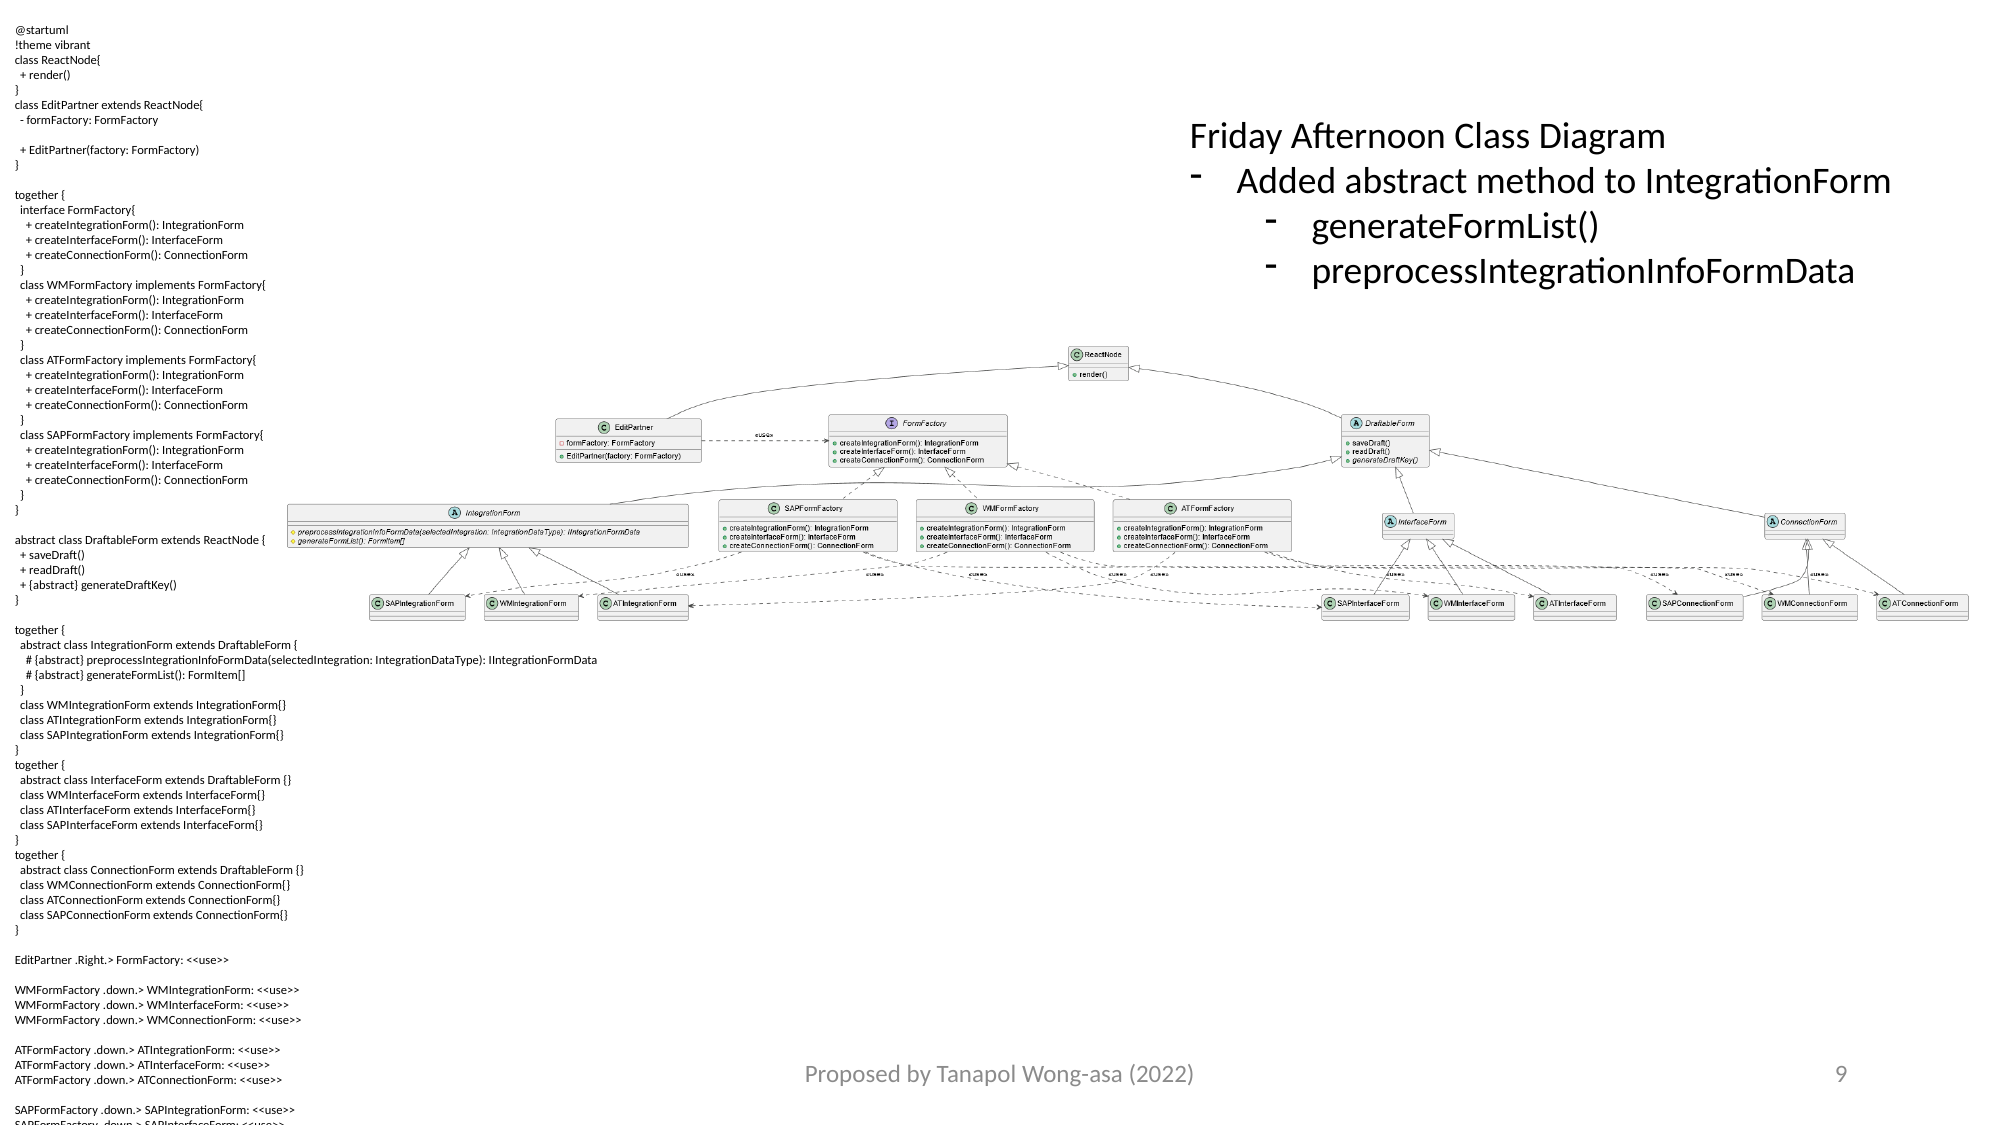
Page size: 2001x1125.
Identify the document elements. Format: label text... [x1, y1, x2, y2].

text_box Friday Afternoon Class Diagram Added abstract method to IntegrationForm generateFormList() preprocessIntegrationInfoFormData [1175, 103, 1908, 299]
text_box @startuml !theme vibrant class ReactNode{ + render() } class EditPartner extends ReactNode{ - formFactory: FormFactory + EditPartner(factory: FormFactory) } together { interface FormFactory{ + createIntegrationForm(): IntegrationForm + createInterfaceForm(): InterfaceForm + createConnectionForm(): ConnectionForm } class WMFormFactory implements FormFactory{ + createIntegrationForm(): IntegrationForm + createInterfaceForm(): InterfaceForm + createConnectionForm(): ConnectionForm } class ATFormFactory implements FormFactory{ + createIntegrationForm(): IntegrationForm + createInterfaceForm(): InterfaceForm + createConnectionForm(): ConnectionForm } class SAPFormFactory implements FormFactory{ + createIntegrationForm(): IntegrationForm + createInterfaceForm(): InterfaceForm + createConnectionForm(): ConnectionForm } } abstract class DraftableForm extends ReactNode { + saveDraft() + readDraft() + {abstract} generateDraftKey() } together { abstract class IntegrationForm extends DraftableForm { # {abstract} preprocessIntegrationInfoFormData(selectedIntegration: IntegrationDataType): IIntegrationFormData # {abstract} generateFormList(): FormItem[] } class WMIntegrationForm extends IntegrationForm{} class ATIntegrationForm extends IntegrationForm{} class SAPIntegrationForm extends IntegrationForm{} } together { abstract class InterfaceForm extends DraftableForm {} class WMInterfaceForm extends InterfaceForm{} class ATInterfaceForm extends InterfaceForm{} class SAPInterfaceForm extends InterfaceForm{} } together { abstract class ConnectionForm extends DraftableForm {} class WMConnectionForm extends ConnectionForm{} class ATConnectionForm extends ConnectionForm{} class SAPConnectionForm extends ConnectionForm{} } EditPartner .Right.> FormFactory: <<use>> WMFormFactory .down.> WMIntegrationForm: <<use>> WMFormFactory .down.> WMInterfaceForm: <<use>> WMFormFactory .down.> WMConnectionForm: <<use>> ATFormFactory .down.> ATIntegrationForm: <<use>> ATFormFactory .down.> ATInterfaceForm: <<use>> ATFormFactory .down.> ATConnectionForm: <<use>> SAPFormFactory .down.> SAPIntegrationForm: <<use>> SAPFormFactory .down.> SAPInterfaceForm: <<use>> SAPFormFactory .down.> SAPConnectionForm: <<use>> @enduml [0, 14, 2000, 1125]
slide_number 9 [1412, 1042, 1863, 1103]
picture [282, 342, 1972, 624]
footer Proposed by Tanapol Wong-asa (2022) [662, 1042, 1338, 1103]
